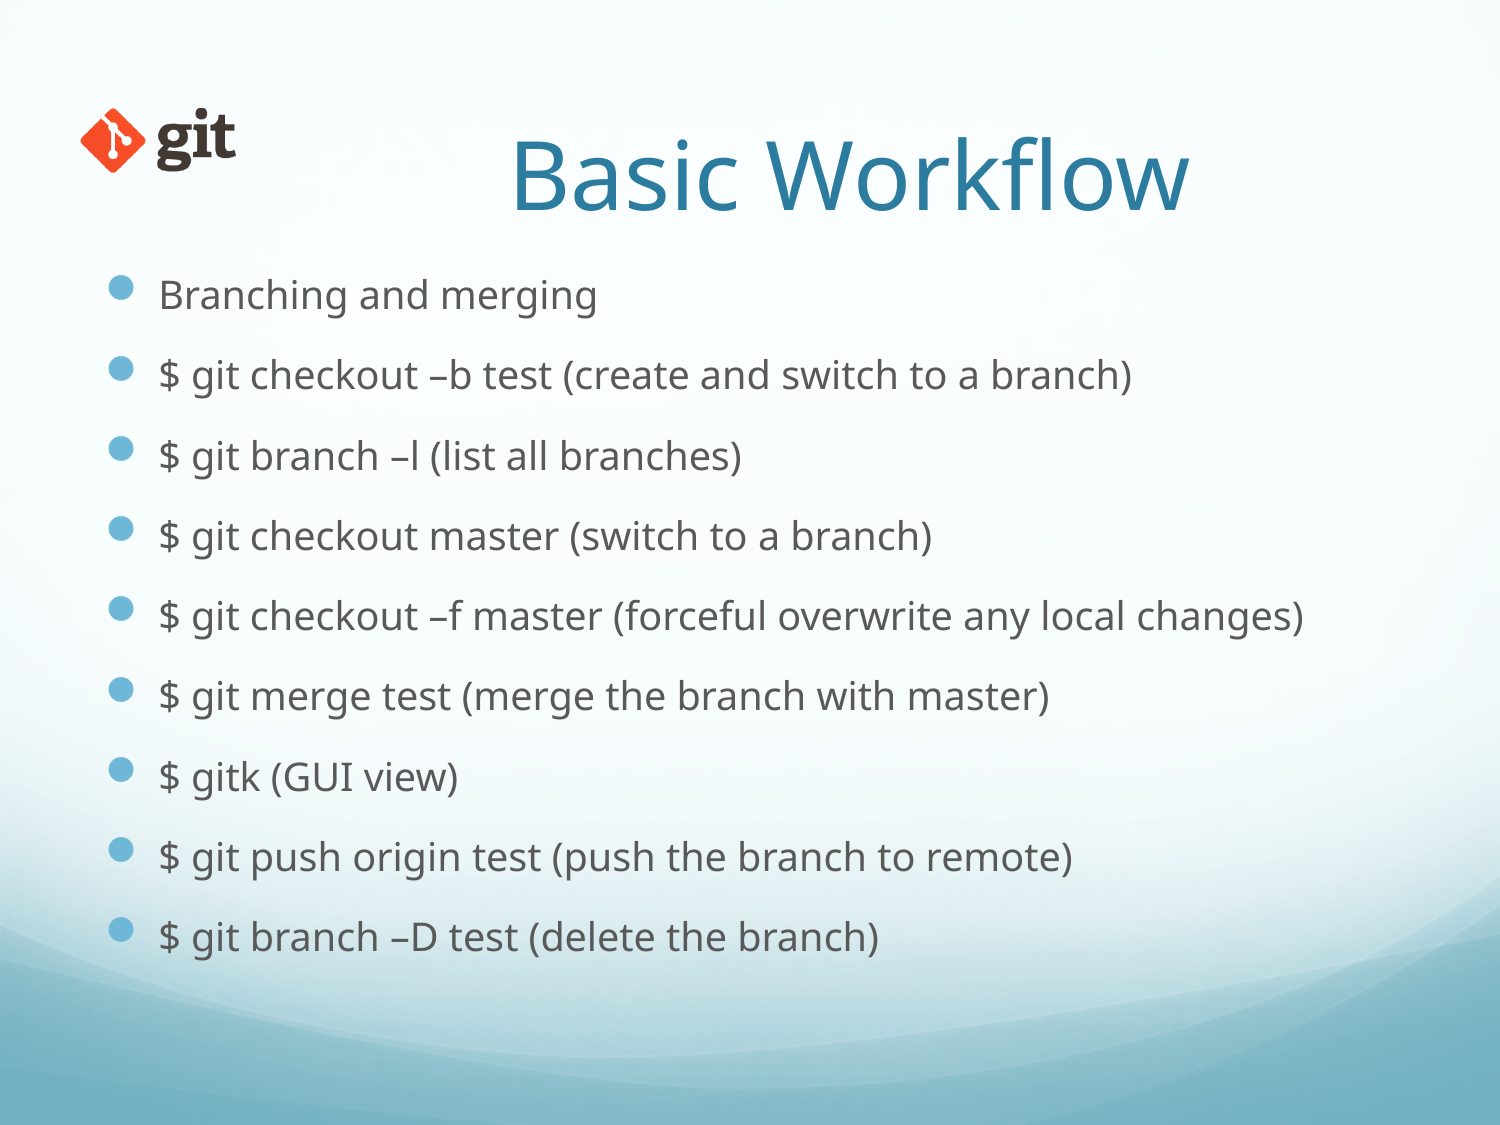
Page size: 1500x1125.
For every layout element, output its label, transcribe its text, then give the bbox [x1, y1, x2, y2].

list Branching and merging $ git checkout –b test (create and switch to a branch) $ git branch –l (list all branches) $ git checkout master (switch to a branch) $ git checkout –f master (forceful overwrite any local changes) $ git merge test (merge the branch with master) $ gitk (GUI view) $ git push origin test (push the branch to remote) $ git branch –D test (delete the branch) [90, 262, 1410, 975]
picture [79, 107, 236, 174]
title Basic Workflow [90, 17, 1410, 237]
